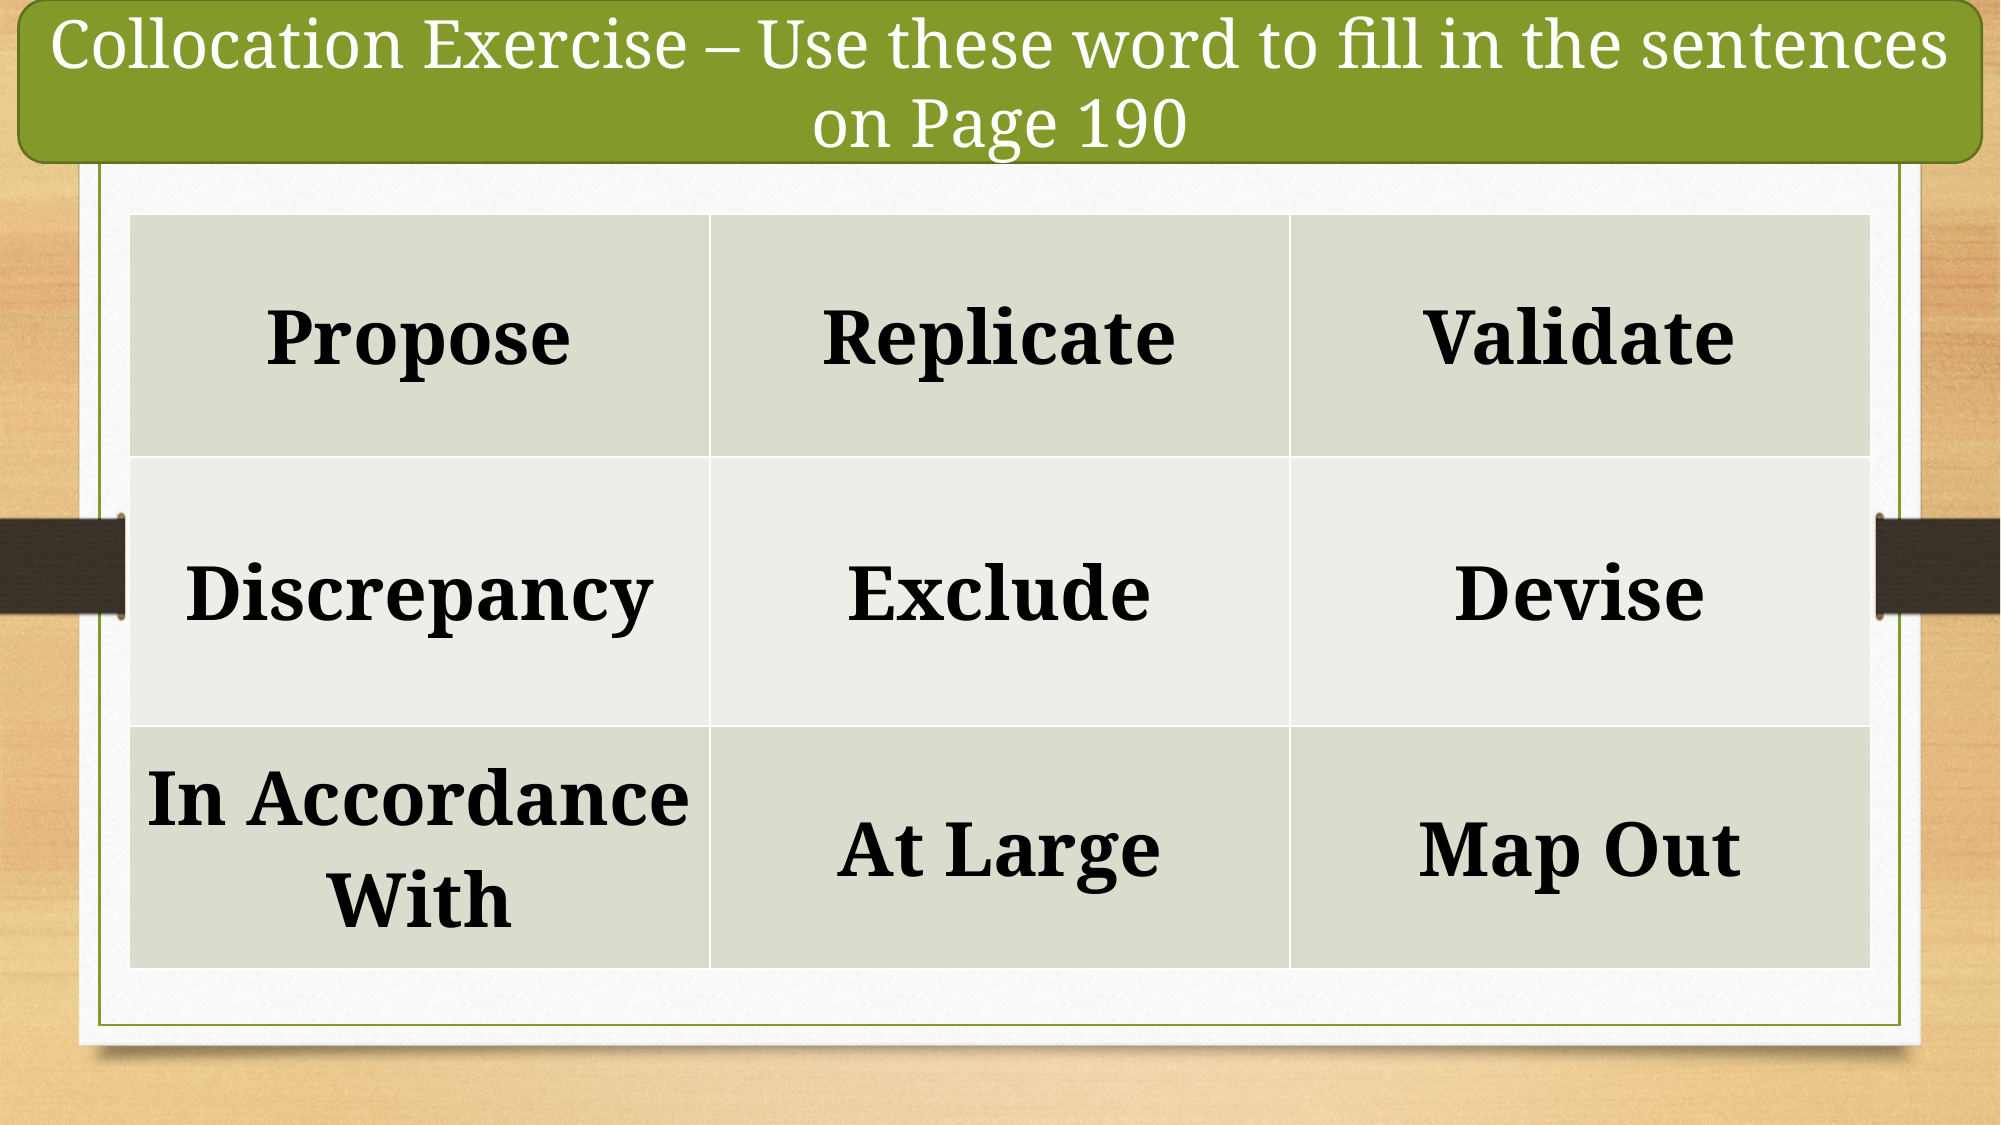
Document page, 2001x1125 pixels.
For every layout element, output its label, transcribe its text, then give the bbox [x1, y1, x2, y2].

table_header Propose [130, 215, 709, 456]
table_cell In Accordance With [130, 727, 709, 968]
picture [0, 0, 2001, 1125]
table_header Replicate [711, 215, 1289, 456]
table_cell Devise [1291, 458, 1870, 725]
table_cell Exclude [711, 458, 1289, 725]
table_header Validate [1291, 215, 1870, 456]
table_cell Map Out [1291, 727, 1870, 968]
text_box Collocation Exercise – Use these word to fill in the sentences on Page 190 [17, 0, 1984, 164]
table_cell Discrepancy [130, 458, 709, 725]
table_cell At Large [711, 727, 1289, 968]
